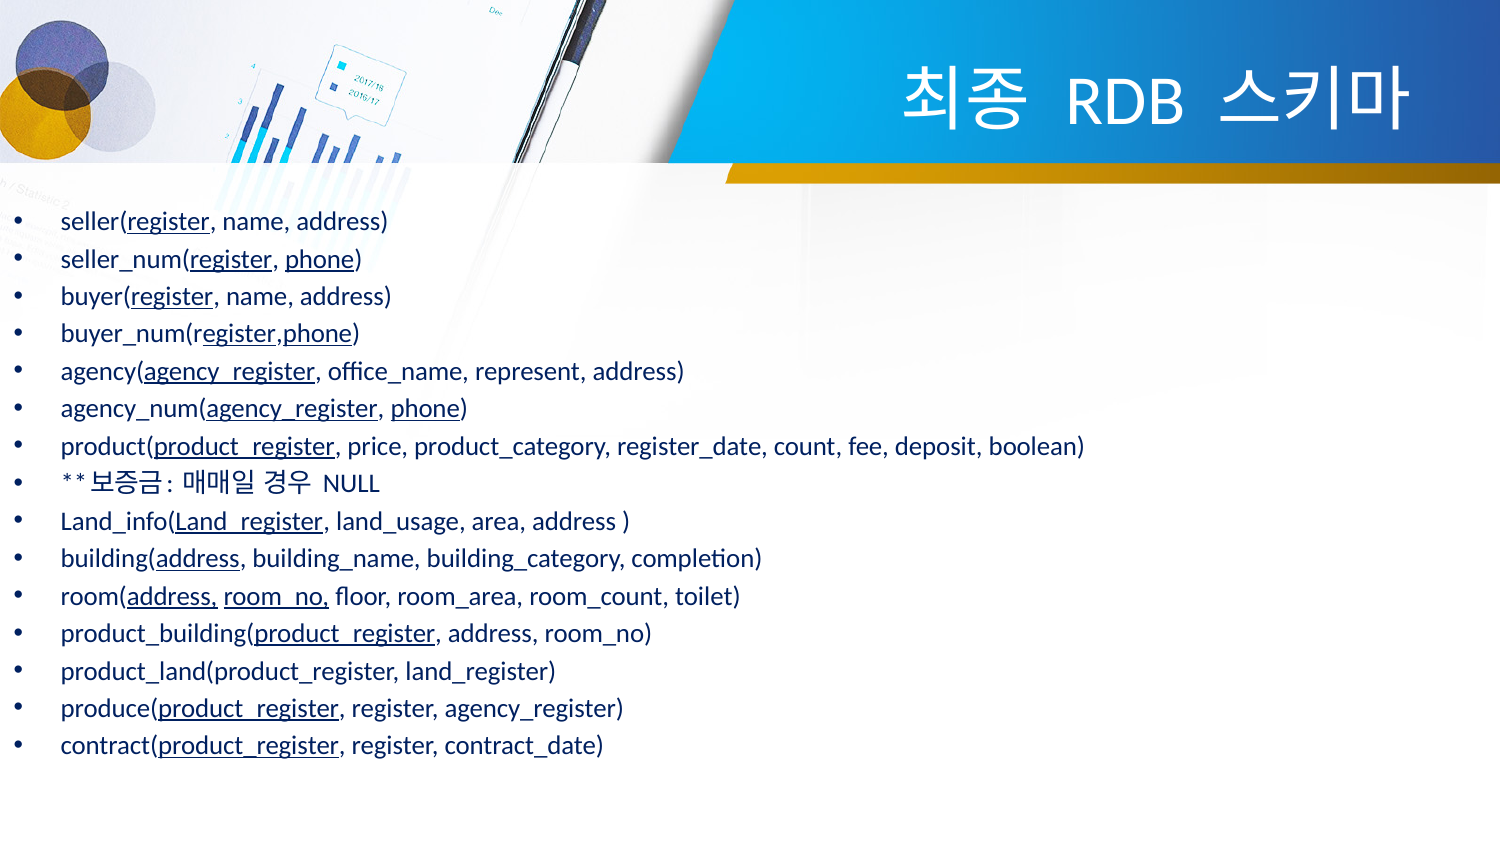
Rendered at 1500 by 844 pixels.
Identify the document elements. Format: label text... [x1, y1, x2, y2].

picture [0, 0, 1500, 844]
list seller(register, name, address) seller_num(register, phone) buyer(register, name, address) buyer_num(register,phone) agency(agency_register, office_name, represent, address) agency_num(agency_register, phone) product(product_register, price, product_category, register_date, count, fee, deposit, boolean) **보증금: 매매일 경우 NULL Land_info(Land_register, land_usage, area, address ) building(address, building_name, building_category, completion) room(address, room_no, floor, room_area, room_count, toilet) product_building(product_register, address, room_no) product_land(product_register, land_register) produce(product_register, register, agency_register) contract(product_register, register, contract_date) [0, 196, 1352, 773]
title 최종 RDB 스키마 [73, 46, 1427, 147]
